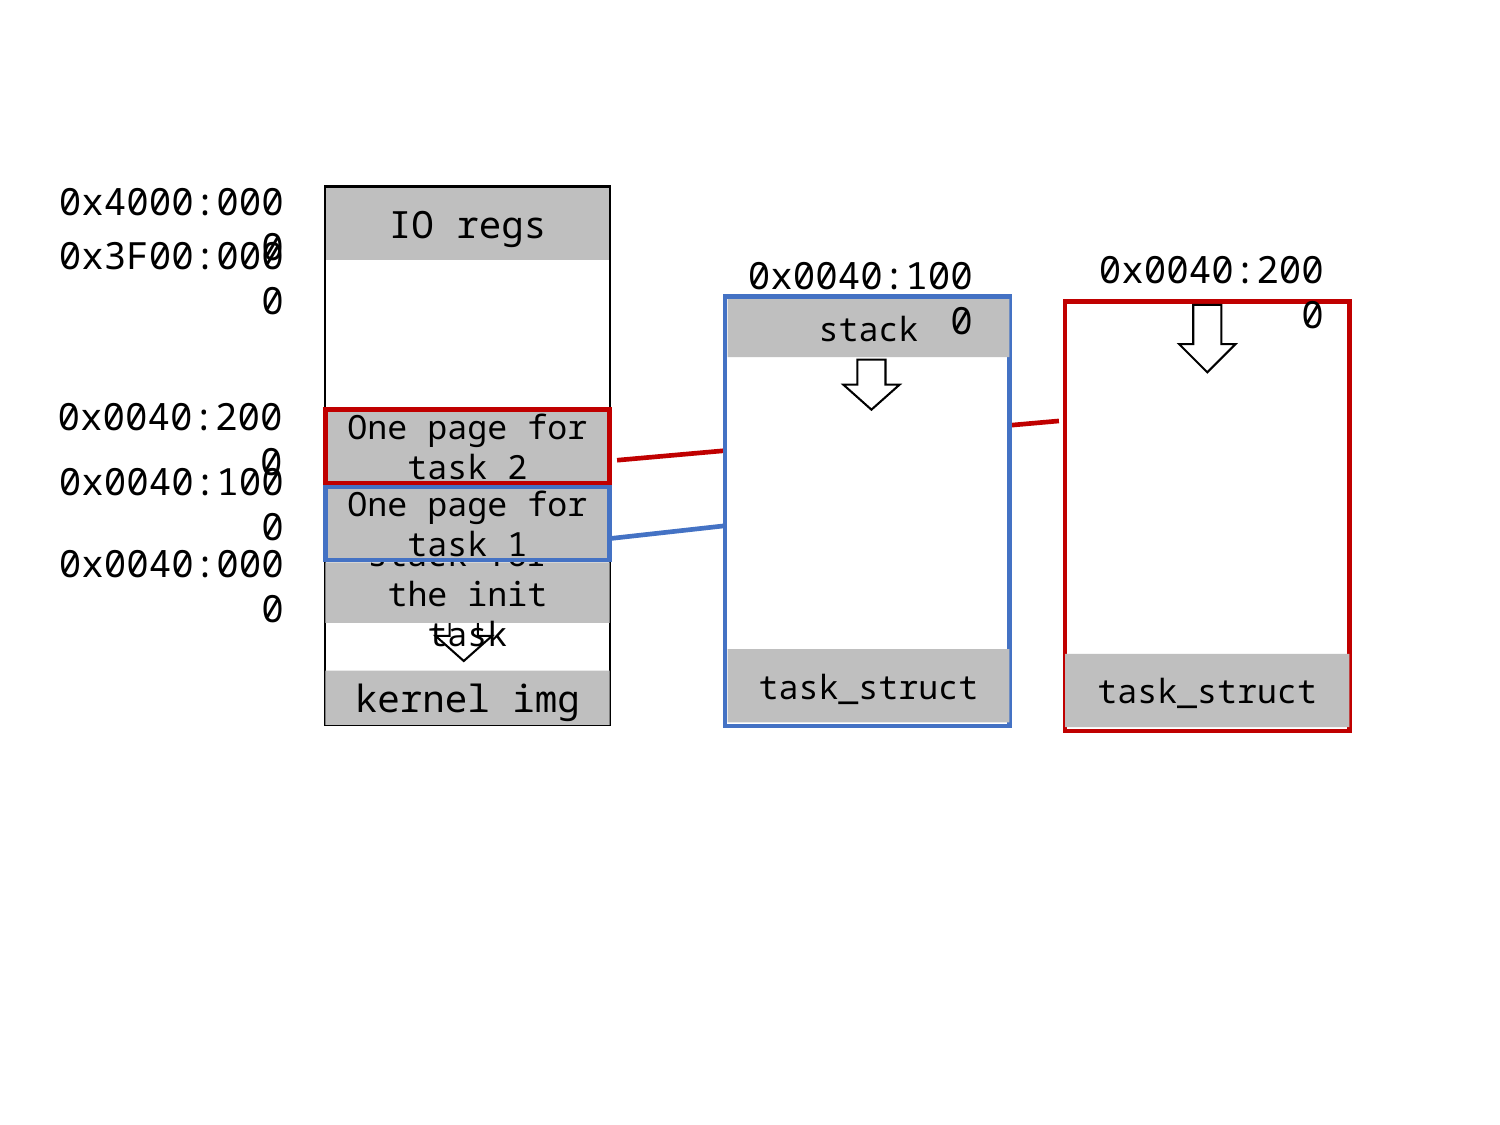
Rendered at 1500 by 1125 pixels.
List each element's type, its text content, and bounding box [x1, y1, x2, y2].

text_box One page for task 1 [324, 486, 611, 561]
text_box 0x0040:1000 [725, 244, 988, 350]
text_box 0x0040:0000 [36, 556, 299, 637]
text_box [611, 295, 1010, 727]
text_box [617, 449, 724, 462]
text_box [1177, 344, 1238, 374]
text_box [1064, 300, 1351, 732]
text_box 0x3F00:0000 [36, 224, 299, 330]
text_box task_struct [726, 648, 1010, 723]
text_box [324, 624, 611, 670]
text_box 0x0040:2000 [34, 385, 298, 491]
text_box [1010, 419, 1060, 427]
text_box [840, 358, 903, 412]
text_box 0x4000:0000 [36, 170, 299, 224]
text_box One page for task 2 [324, 409, 611, 484]
text_box 0x0040:2000 [1076, 238, 1339, 344]
text_box 0x0040:1000 [36, 450, 299, 556]
text_box kernel img [324, 670, 611, 726]
text_box [324, 185, 611, 409]
text_box stack for the init task [324, 561, 611, 624]
text_box stack [726, 298, 1010, 358]
text_box task_struct [1064, 653, 1350, 728]
